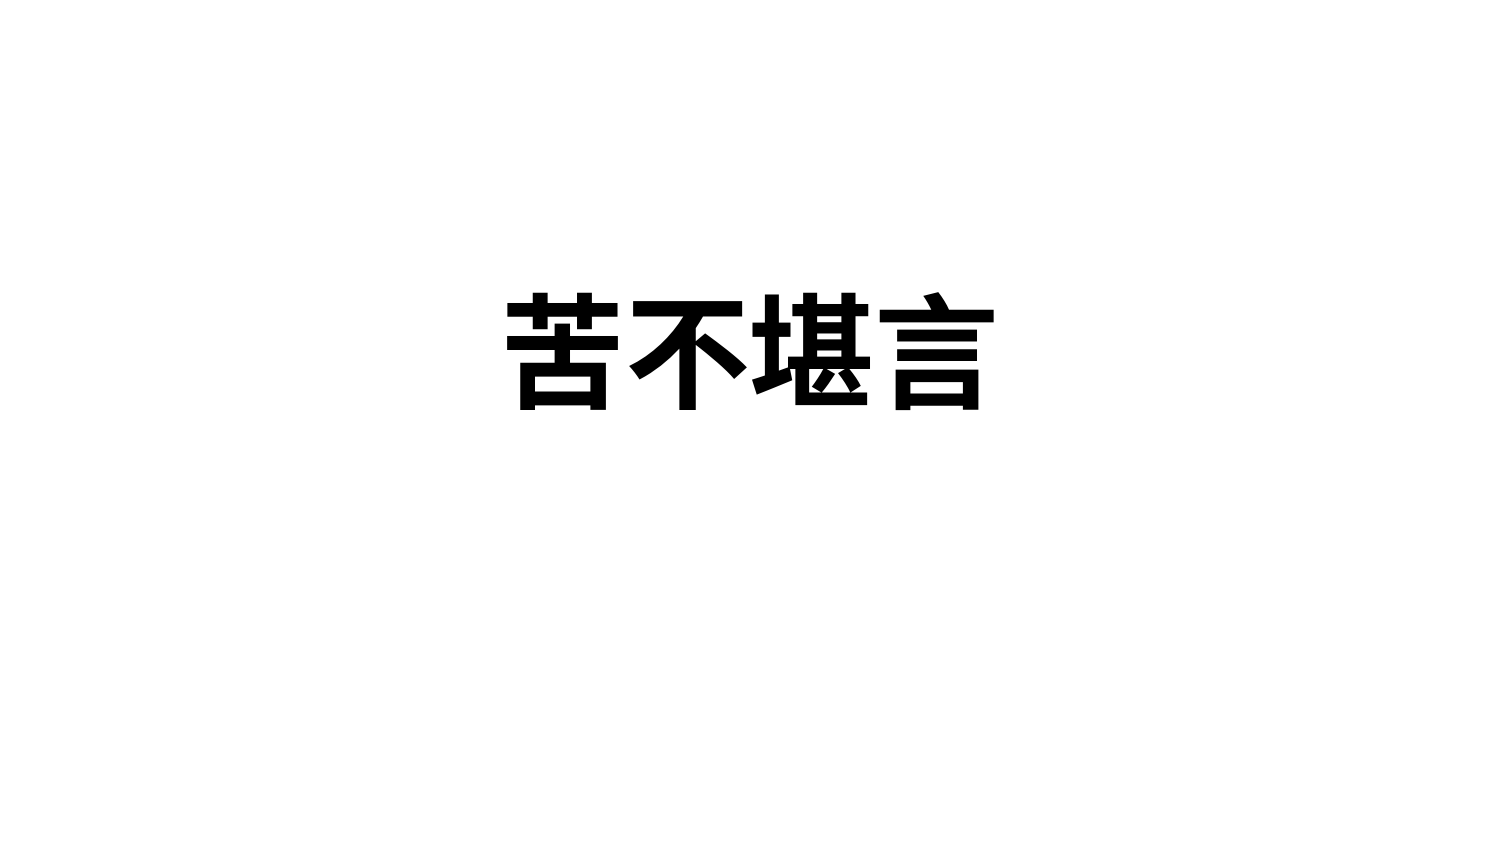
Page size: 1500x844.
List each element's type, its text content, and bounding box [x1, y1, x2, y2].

title 苦不堪言 [187, 138, 1313, 432]
